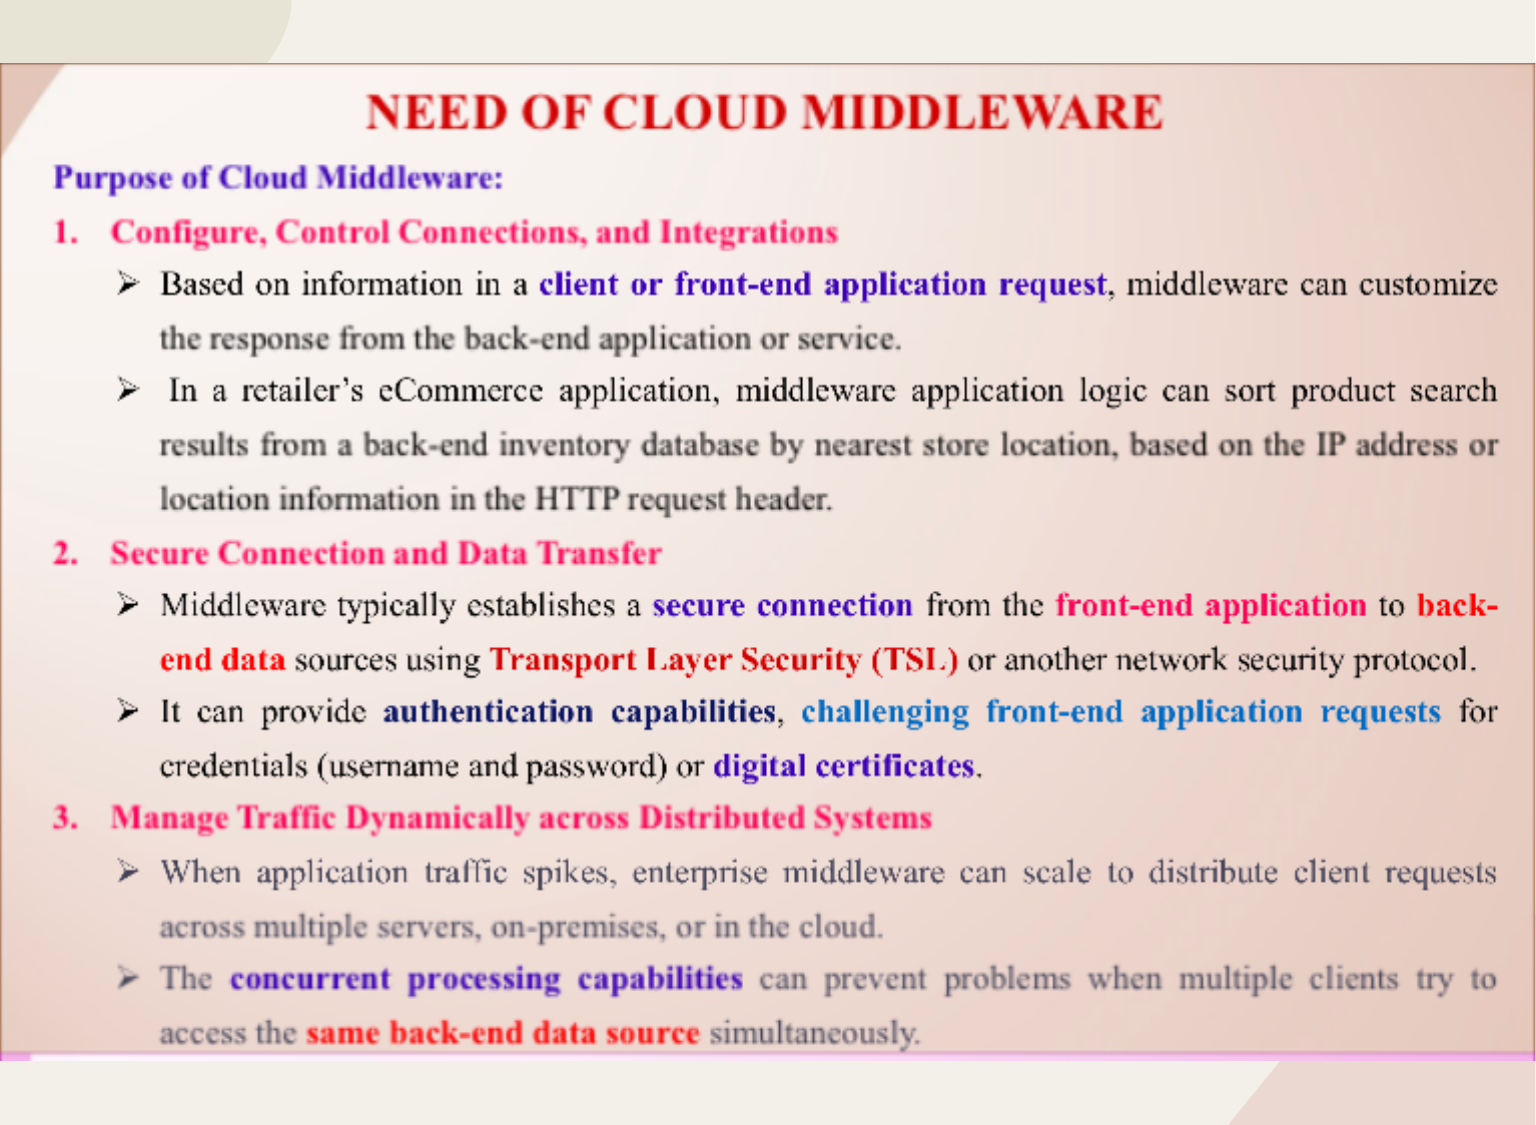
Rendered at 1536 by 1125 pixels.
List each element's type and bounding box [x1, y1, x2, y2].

picture [0, 63, 1536, 1062]
